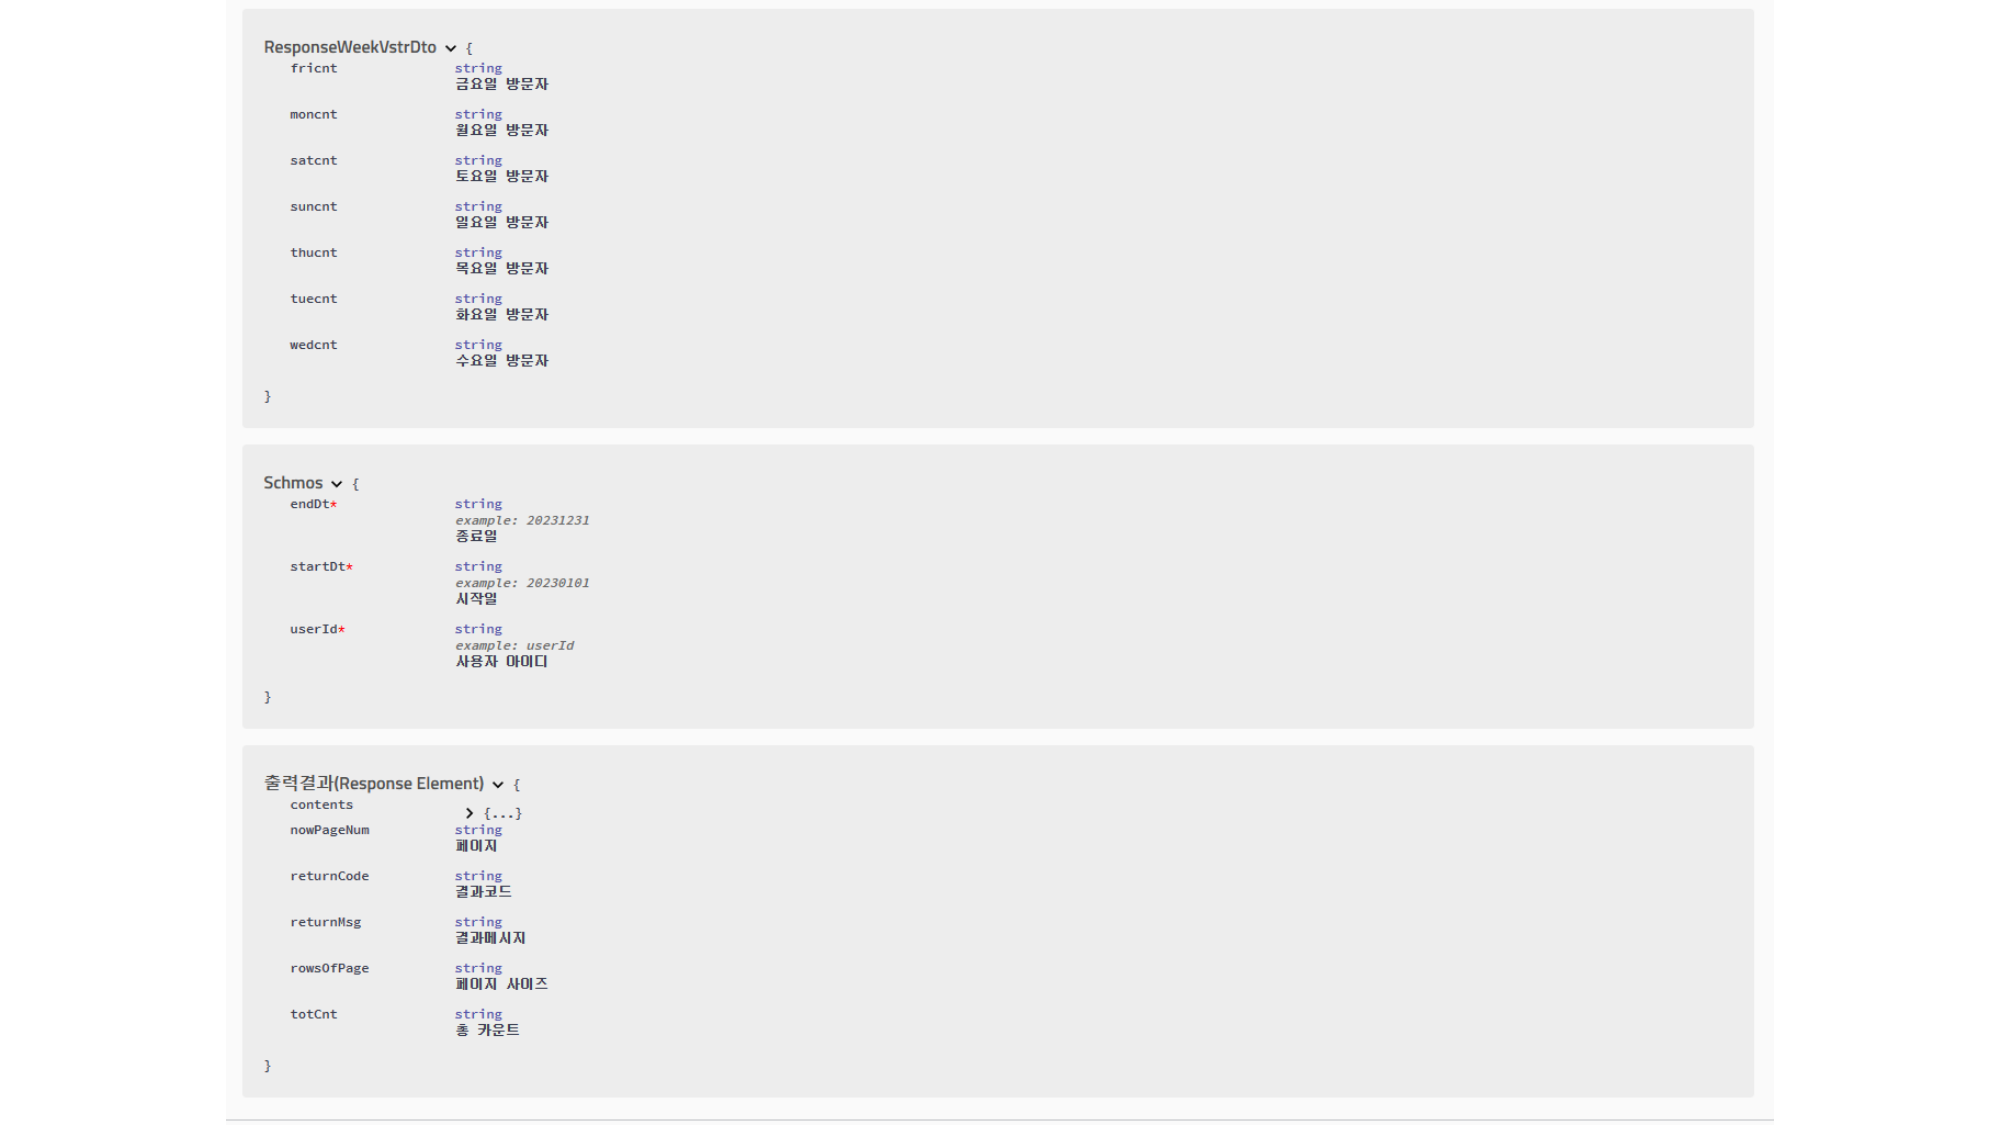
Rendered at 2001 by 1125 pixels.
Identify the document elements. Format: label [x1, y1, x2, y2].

picture [226, 0, 1774, 1125]
